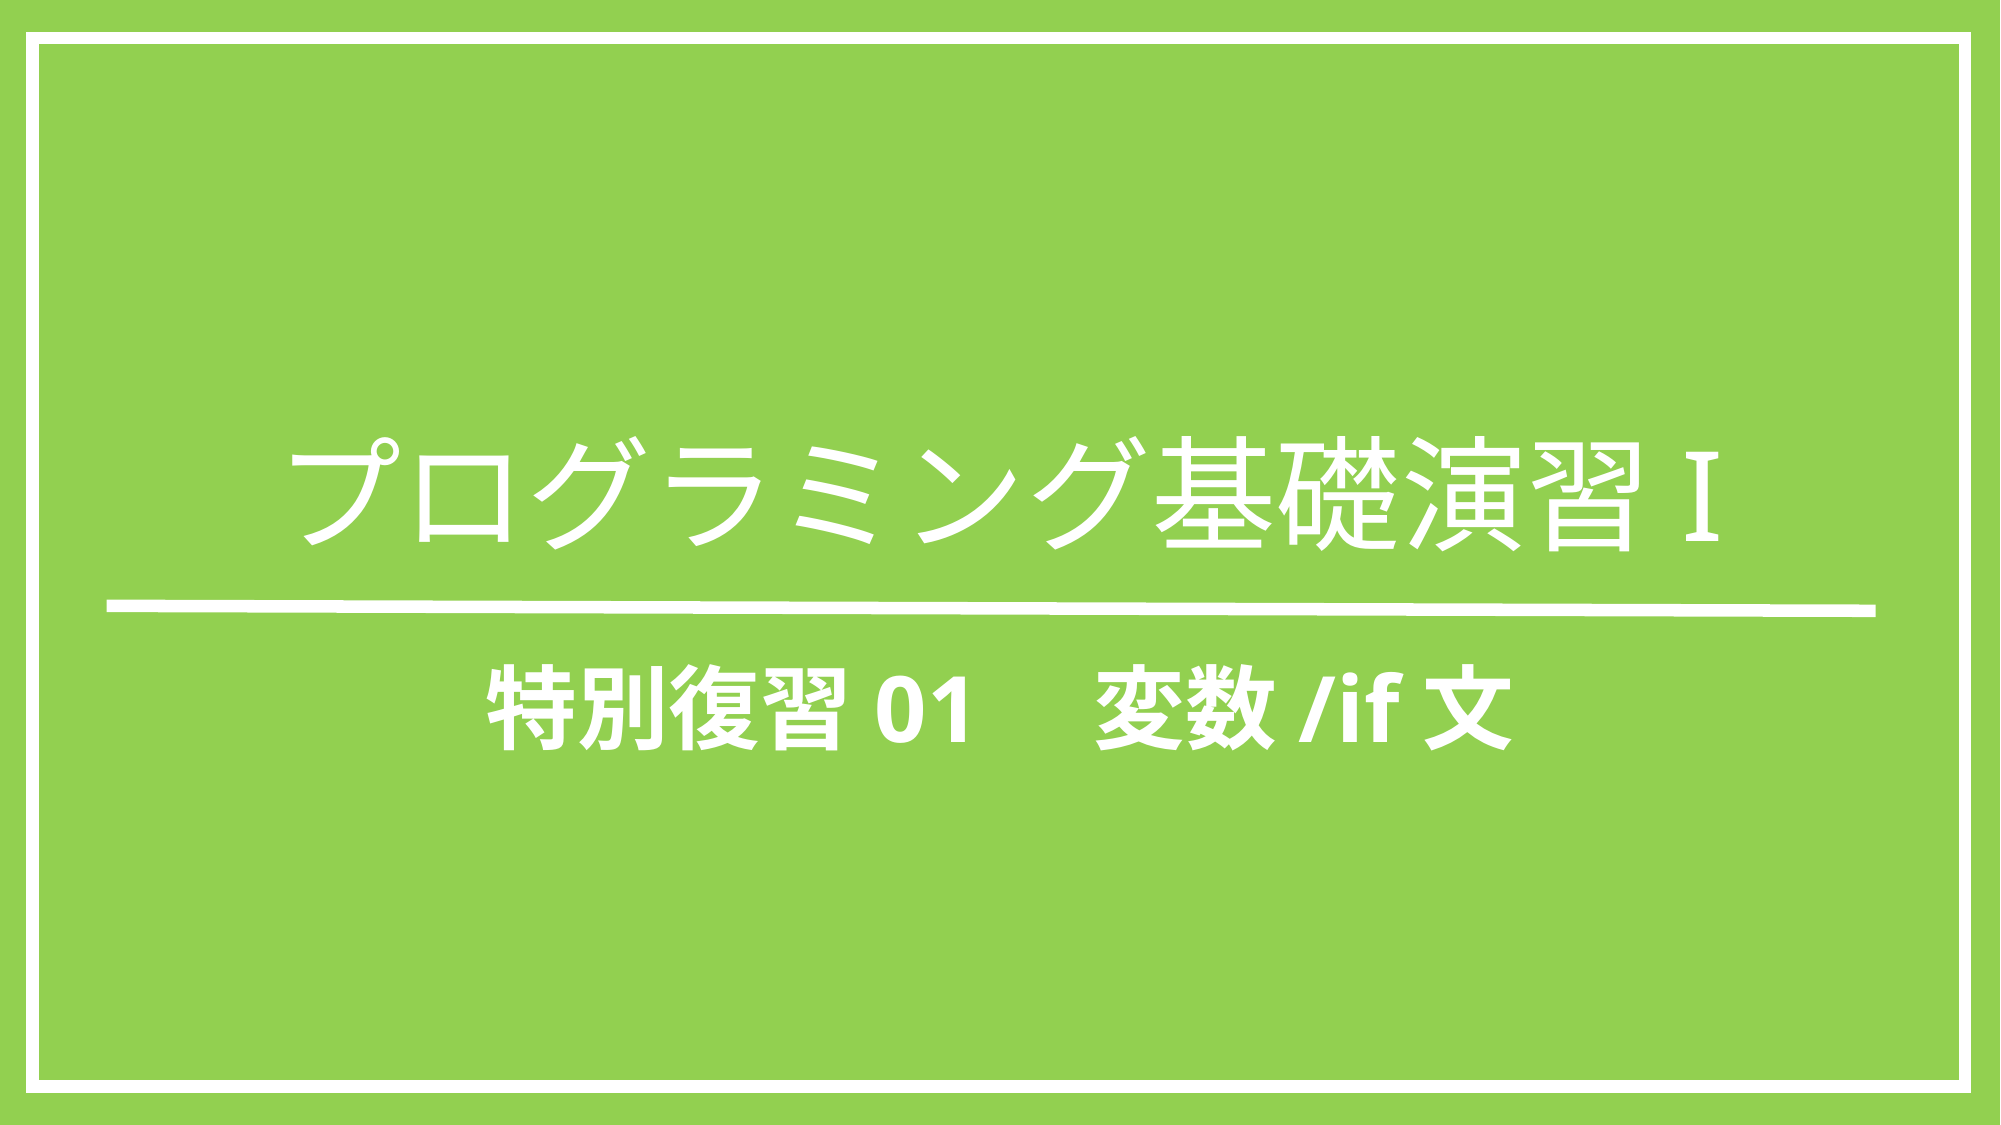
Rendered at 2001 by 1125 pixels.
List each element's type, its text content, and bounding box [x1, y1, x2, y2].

title プログラミング基礎演習I [249, 184, 1750, 576]
subtitle 特別復習01 変数/if文 [249, 655, 1750, 928]
